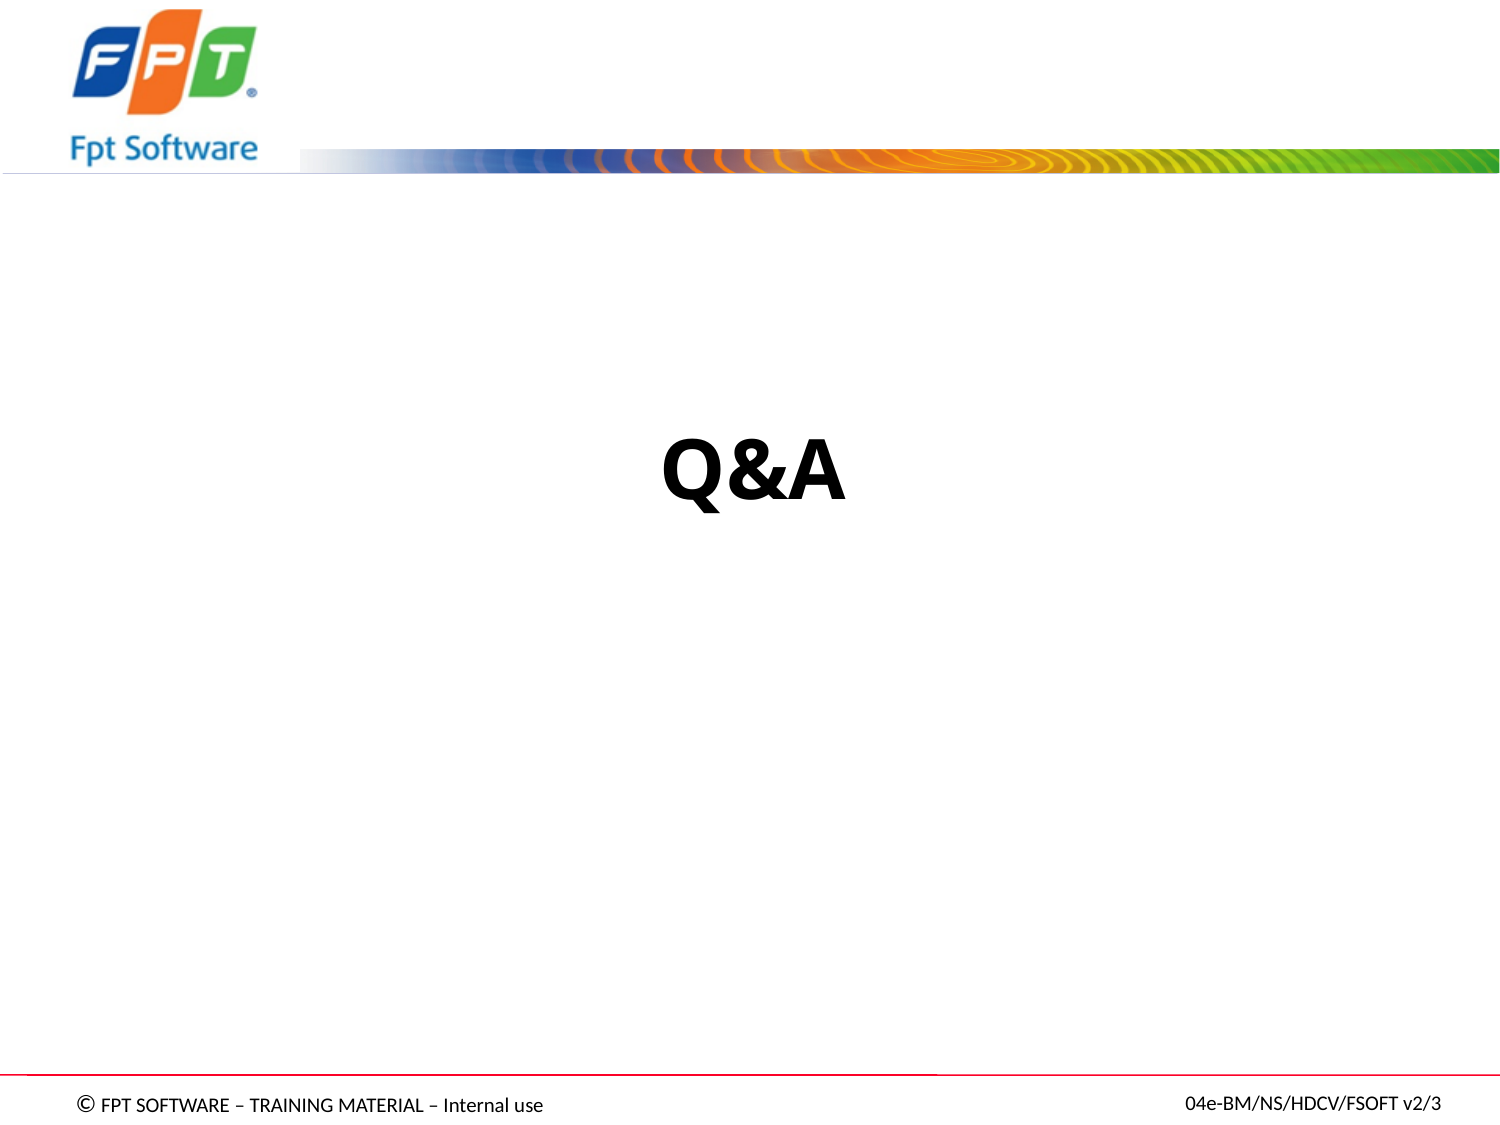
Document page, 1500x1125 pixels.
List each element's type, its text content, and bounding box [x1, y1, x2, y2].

text_box Q&A [100, 408, 1406, 575]
picture [0, 8, 1500, 300]
